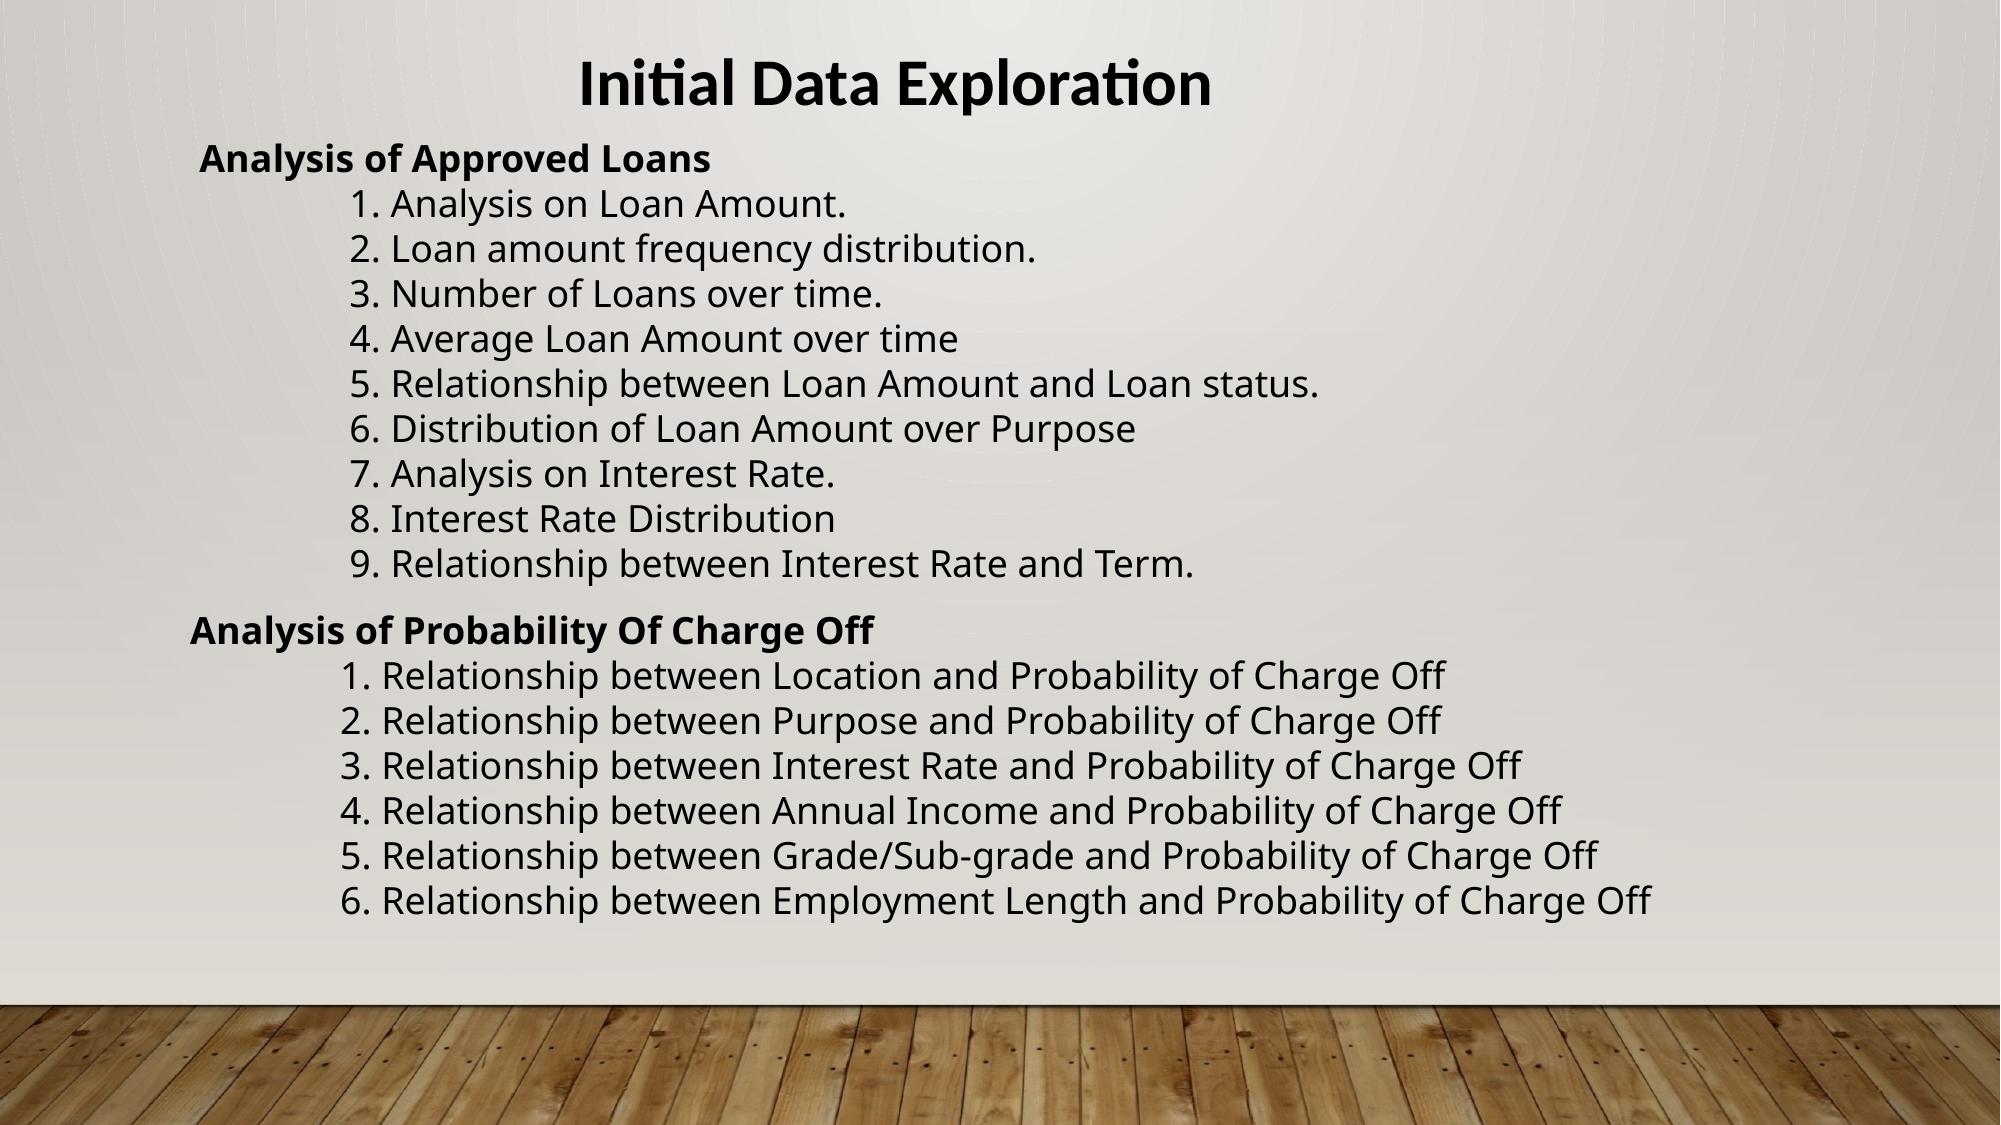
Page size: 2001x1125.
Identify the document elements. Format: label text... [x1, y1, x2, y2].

picture [0, 1005, 2000, 1125]
text_box Analysis of Probability Of Charge Off 1. Relationship between Location and Probability of Charge Off 2. Relationship between Purpose and Probability of Charge Off 3. Relationship between Interest Rate and Probability of Charge Off 4. Relationship between Annual Income and Probability of Charge Off 5. Relationship between Grade/Sub-grade and Probability of Charge Off 6. Relationship between Employment Length and Probability of Charge Off [175, 599, 1805, 929]
text_box Analysis of Approved Loans 1. Analysis on Loan Amount. 2. Loan amount frequency distribution. 3. Number of Loans over time. 4. Average Loan Amount over time 5. Relationship between Loan Amount and Loan status. 6. Distribution of Loan Amount over Purpose 7. Analysis on Interest Rate. 8. Interest Rate Distribution 9. Relationship between Interest Rate and Term. [184, 127, 1888, 593]
text_box Initial Data Exploration [96, 31, 1696, 127]
